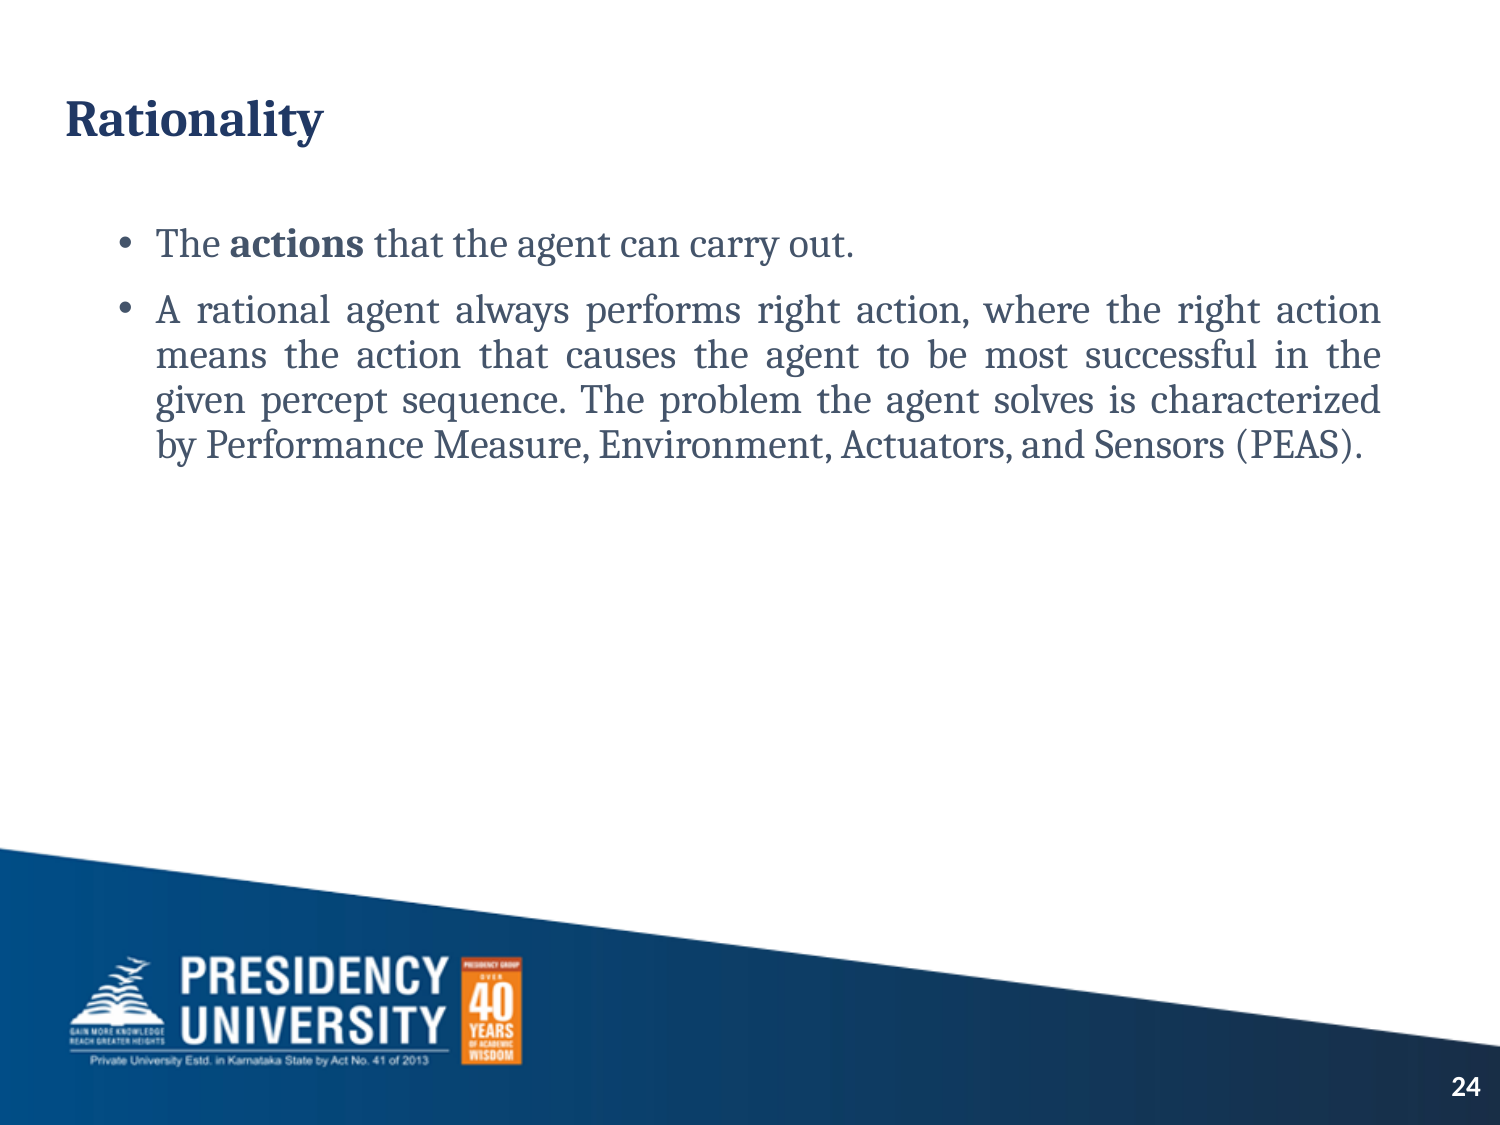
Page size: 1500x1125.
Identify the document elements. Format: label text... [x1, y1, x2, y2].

picture [0, 845, 1500, 1125]
title Rationality [50, 51, 1397, 188]
slide_number 24 [1158, 1054, 1496, 1115]
list The actions that the agent can carry out. A rational agent always performs right action, where the right action means the action that causes the agent to be most successful in the given percept sequence. The problem the agent solves is characterized by Performance Measure, Environment, Actuators, and Sensors (PEAS). [103, 214, 1397, 613]
